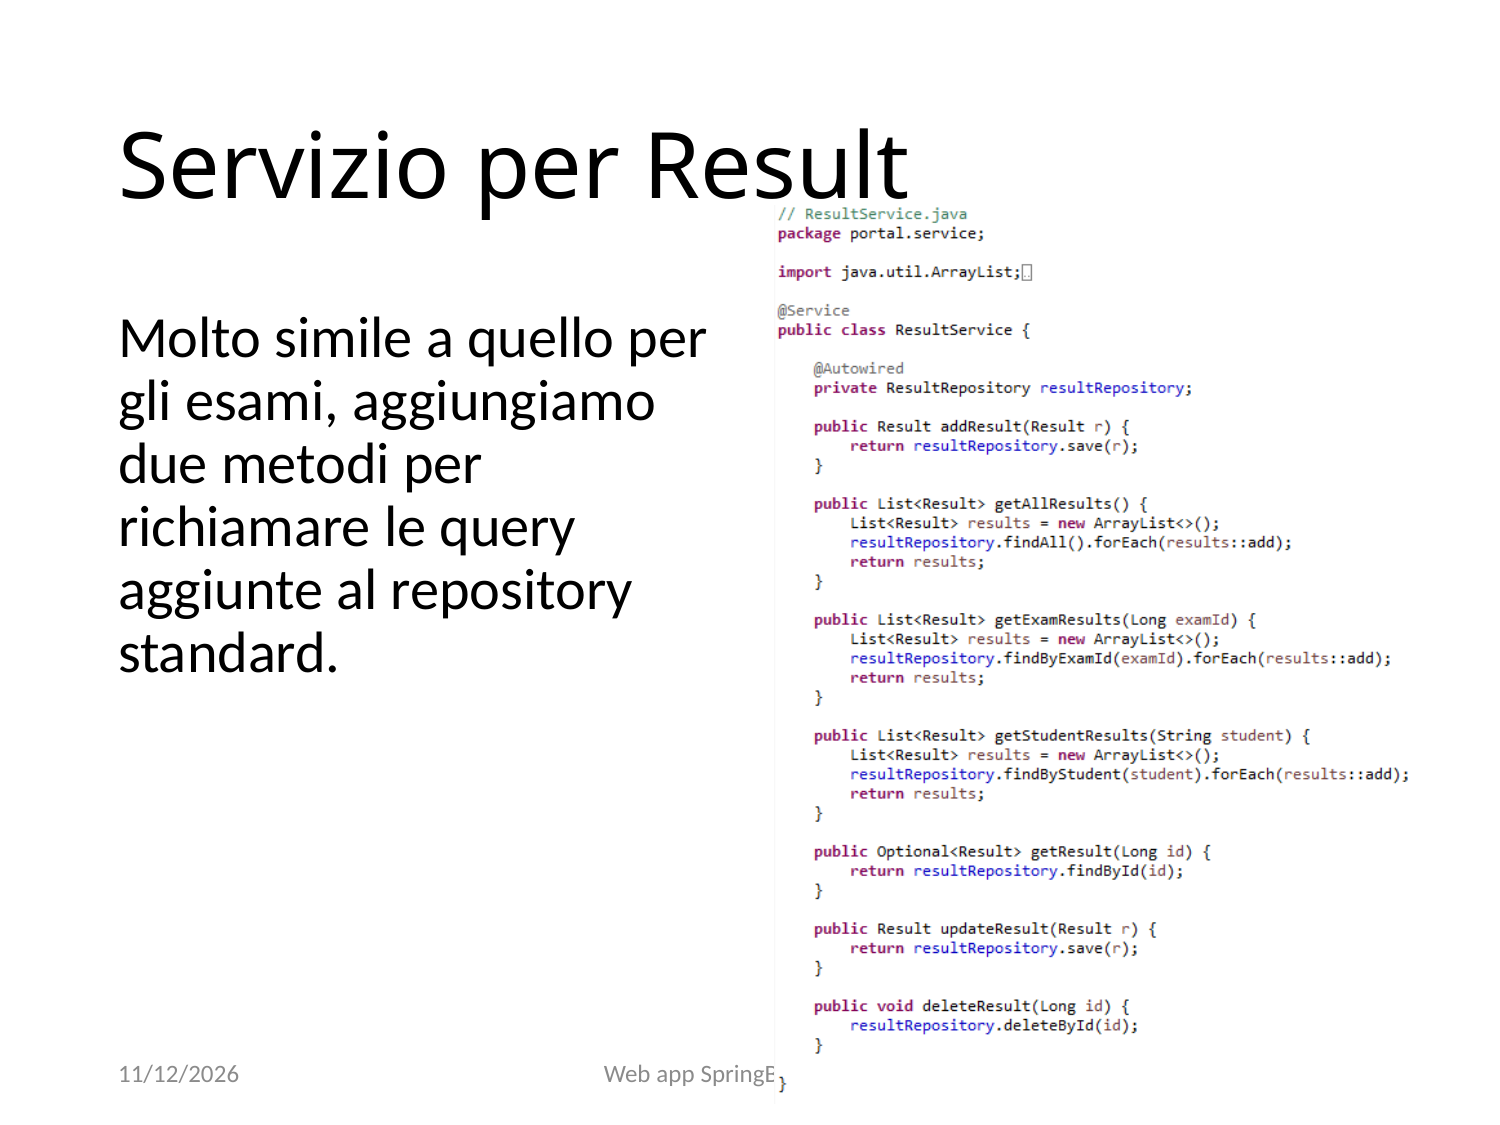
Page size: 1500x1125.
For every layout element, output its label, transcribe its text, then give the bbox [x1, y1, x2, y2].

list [774, 205, 1413, 1105]
title Servizio per Result [103, 59, 1397, 278]
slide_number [103, 1042, 441, 1103]
footer Web app SpringBoot con STS [496, 1042, 774, 1103]
list Molto simile a quello per gli esami, aggiungiamo due metodi per richiamare le query aggiunte al repository standard. [103, 299, 741, 1014]
